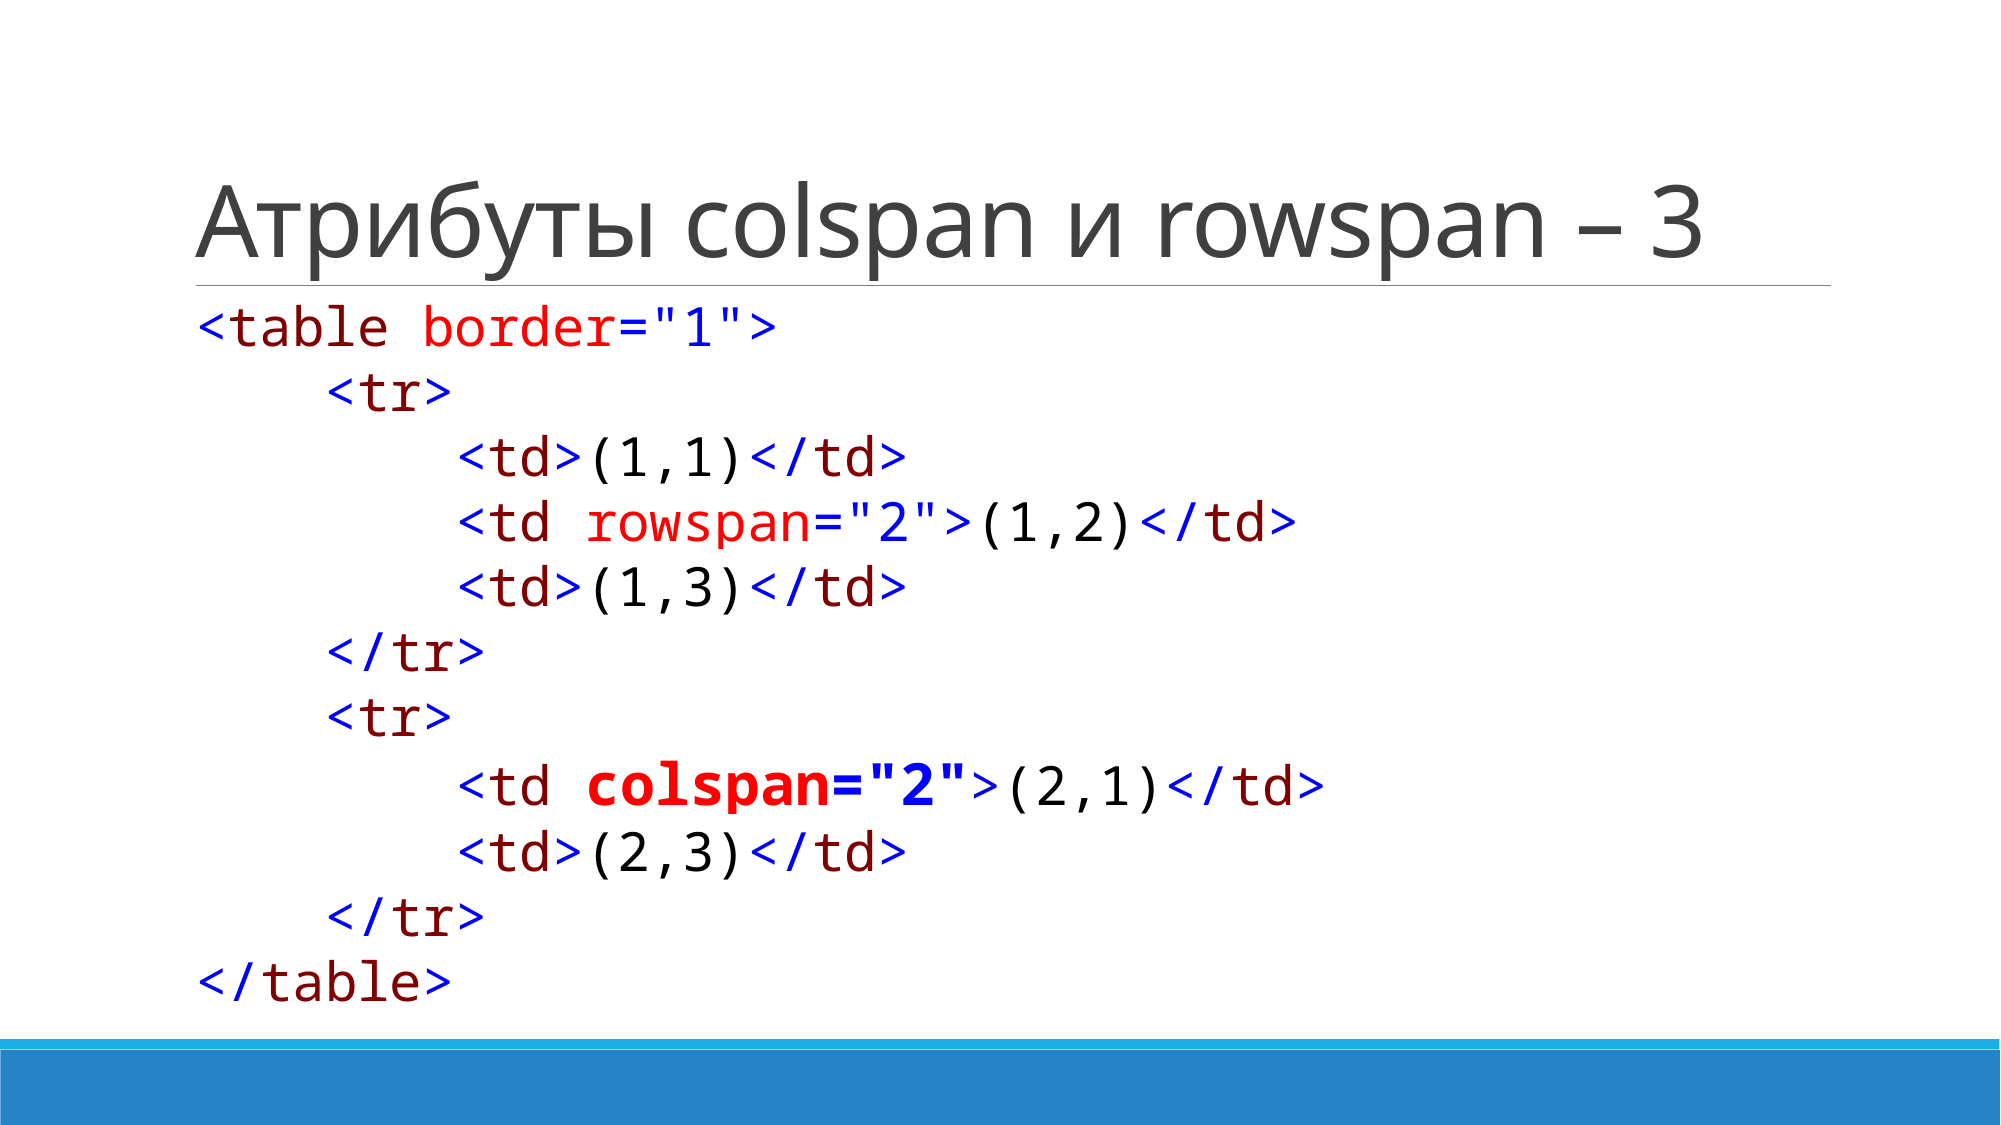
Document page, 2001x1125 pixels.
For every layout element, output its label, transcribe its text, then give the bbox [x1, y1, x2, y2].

list <table border="1"> <tr> <td>(1,1)</td> <td rowspan="2">(1,2)</td> <td>(1,3)</td> </tr> <tr> <td colspan="2">(2,1)</td> <td>(2,3)</td> </tr> </table> [180, 285, 1830, 965]
title Атрибуты colspan и rowspan – 3 [180, 47, 1830, 285]
